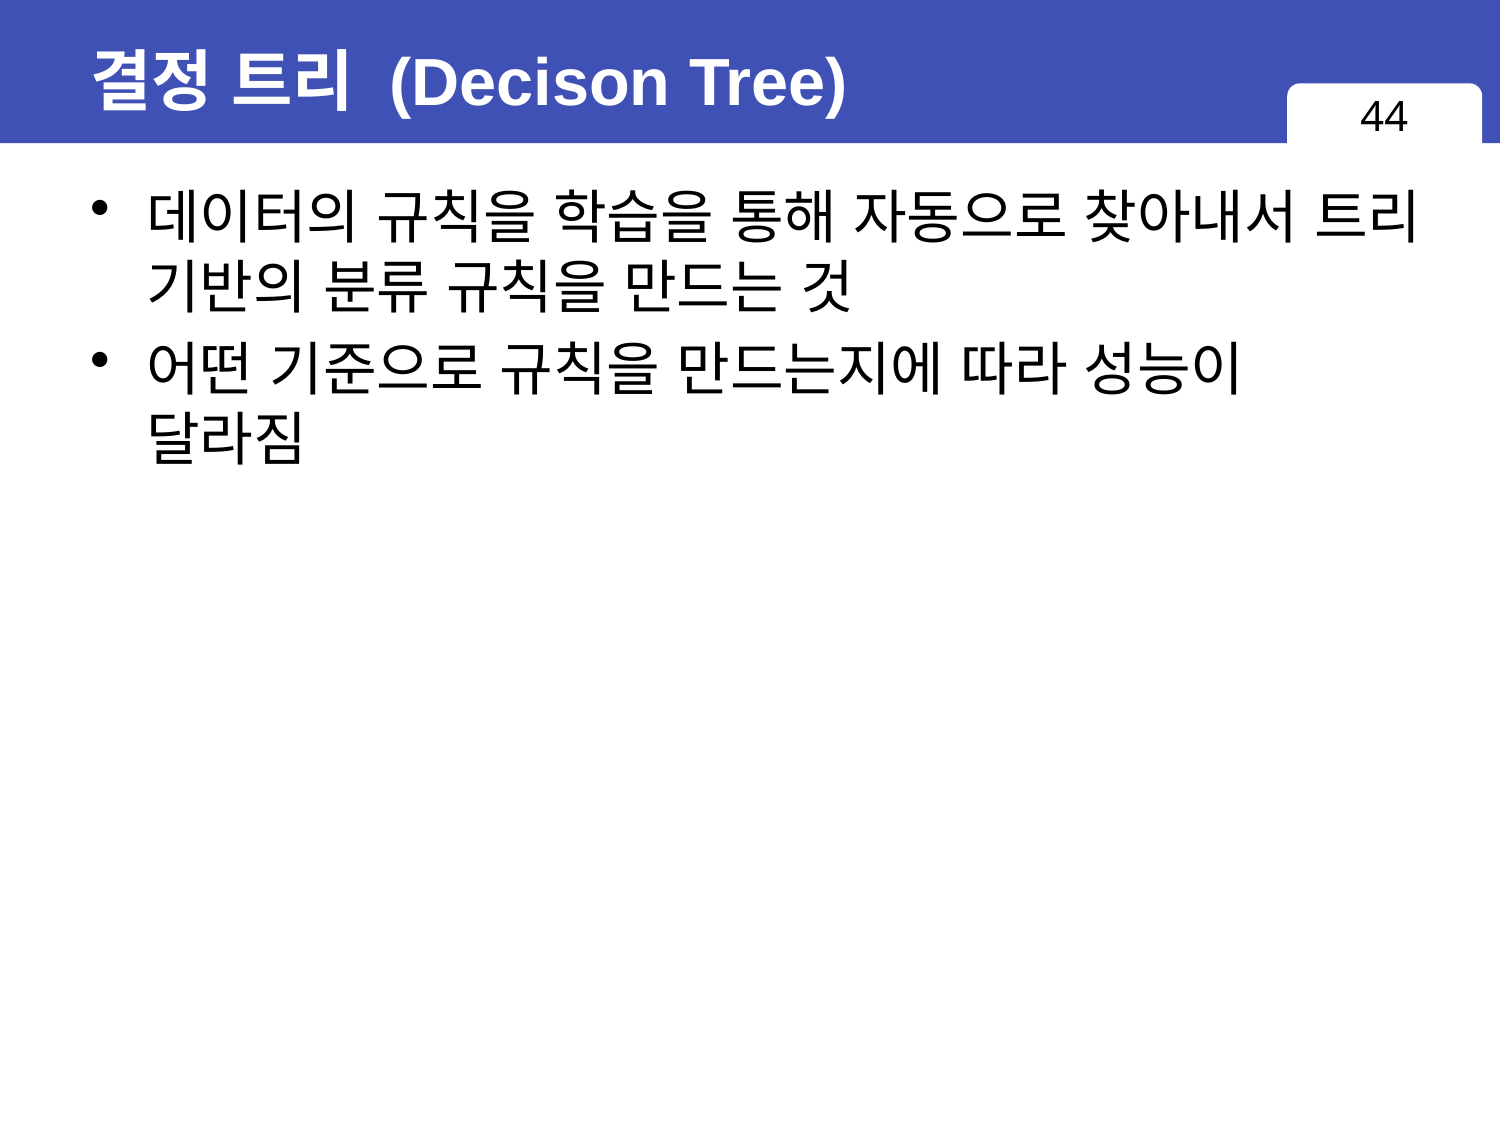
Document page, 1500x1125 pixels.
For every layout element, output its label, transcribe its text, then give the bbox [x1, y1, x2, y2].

title 결정 트리 (Decison Tree) [74, 16, 1426, 141]
list 데이터의 규칙을 학습을 통해 자동으로 찾아내서 트리 기반의 분류 규칙을 만드는 것 어떤 기준으로 규칙을 만드는지에 따라 성능이 달라짐 [74, 172, 1483, 1095]
slide_number 44 [1286, 81, 1483, 161]
